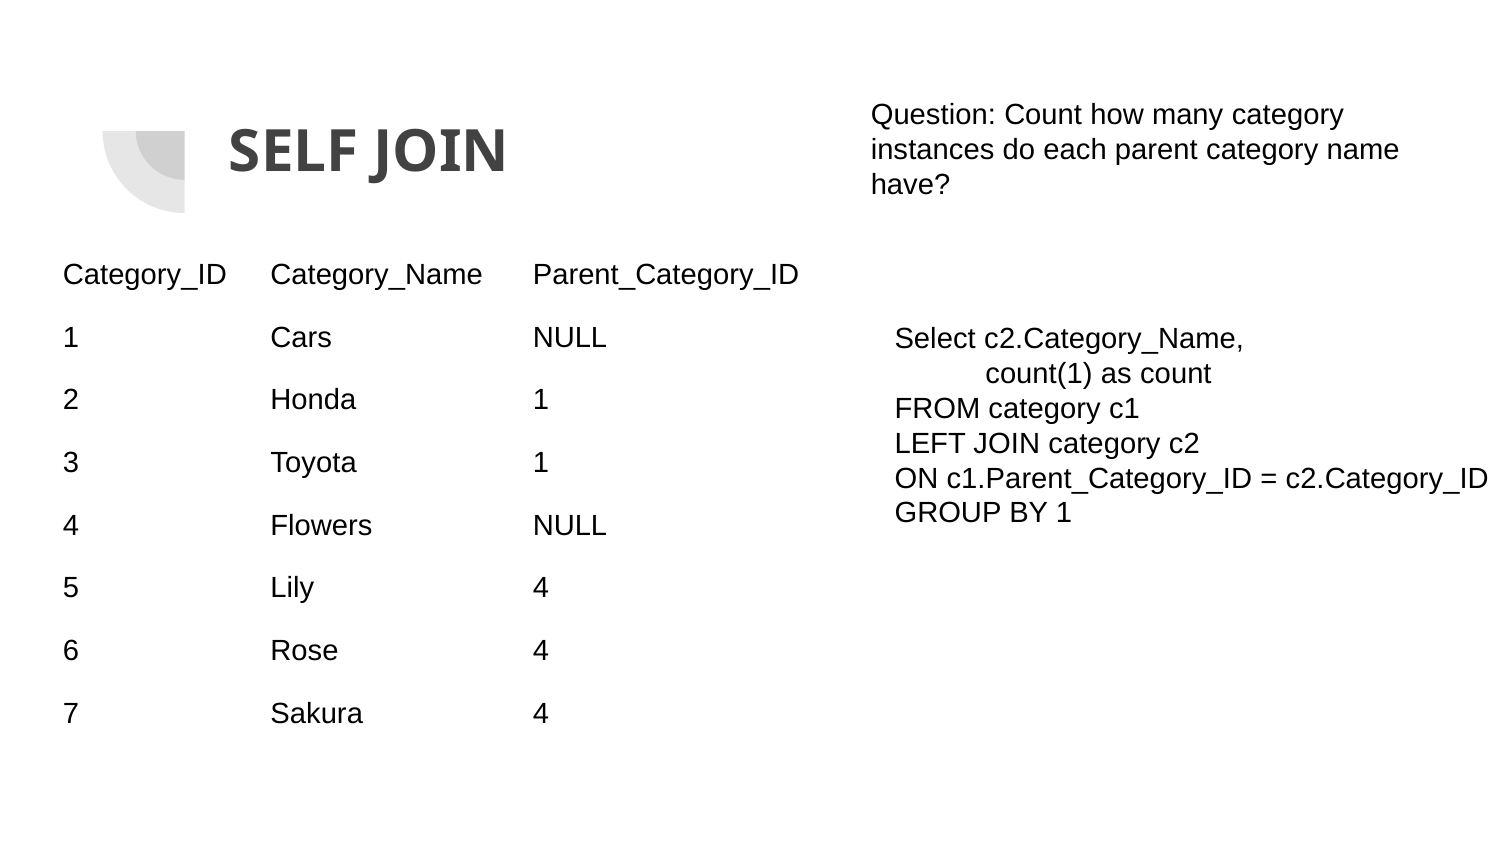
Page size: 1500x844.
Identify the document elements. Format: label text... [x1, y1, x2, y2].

table_cell Sakura [255, 682, 518, 745]
title SELF JOIN [213, 98, 1368, 263]
text_box Select c2.Category_Name, count(1) as count FROM category c1 LEFT JOIN category c2 ON c1.Parent_Category_ID = c2.Category_ID GROUP BY 1 [879, 311, 1500, 572]
table_cell 4 [48, 494, 255, 556]
table_cell Honda [255, 368, 518, 431]
table_cell 6 [48, 619, 255, 682]
table_cell 2 [48, 368, 255, 431]
table_cell 7 [48, 682, 255, 745]
text_box Question: Count how many category instances do each parent category name have? [855, 80, 1465, 193]
table_cell Lily [255, 556, 518, 619]
table_cell 3 [48, 431, 255, 494]
table_cell Toyota [255, 431, 518, 494]
table_cell 4 [518, 682, 818, 745]
table_cell 1 [518, 368, 818, 431]
table_cell 1 [518, 431, 818, 494]
table_cell NULL [518, 494, 818, 556]
table_header Category_ID [48, 243, 255, 306]
table_cell 4 [518, 619, 818, 682]
table_cell 4 [518, 556, 818, 619]
table_cell NULL [518, 306, 818, 368]
table_cell Rose [255, 619, 518, 682]
table_cell Cars [255, 306, 518, 368]
table_header Category_Name [255, 243, 518, 306]
table_header Parent_Category_ID [518, 243, 818, 306]
table_cell 5 [48, 556, 255, 619]
table_cell Flowers [255, 494, 518, 556]
table_cell 1 [48, 306, 255, 368]
